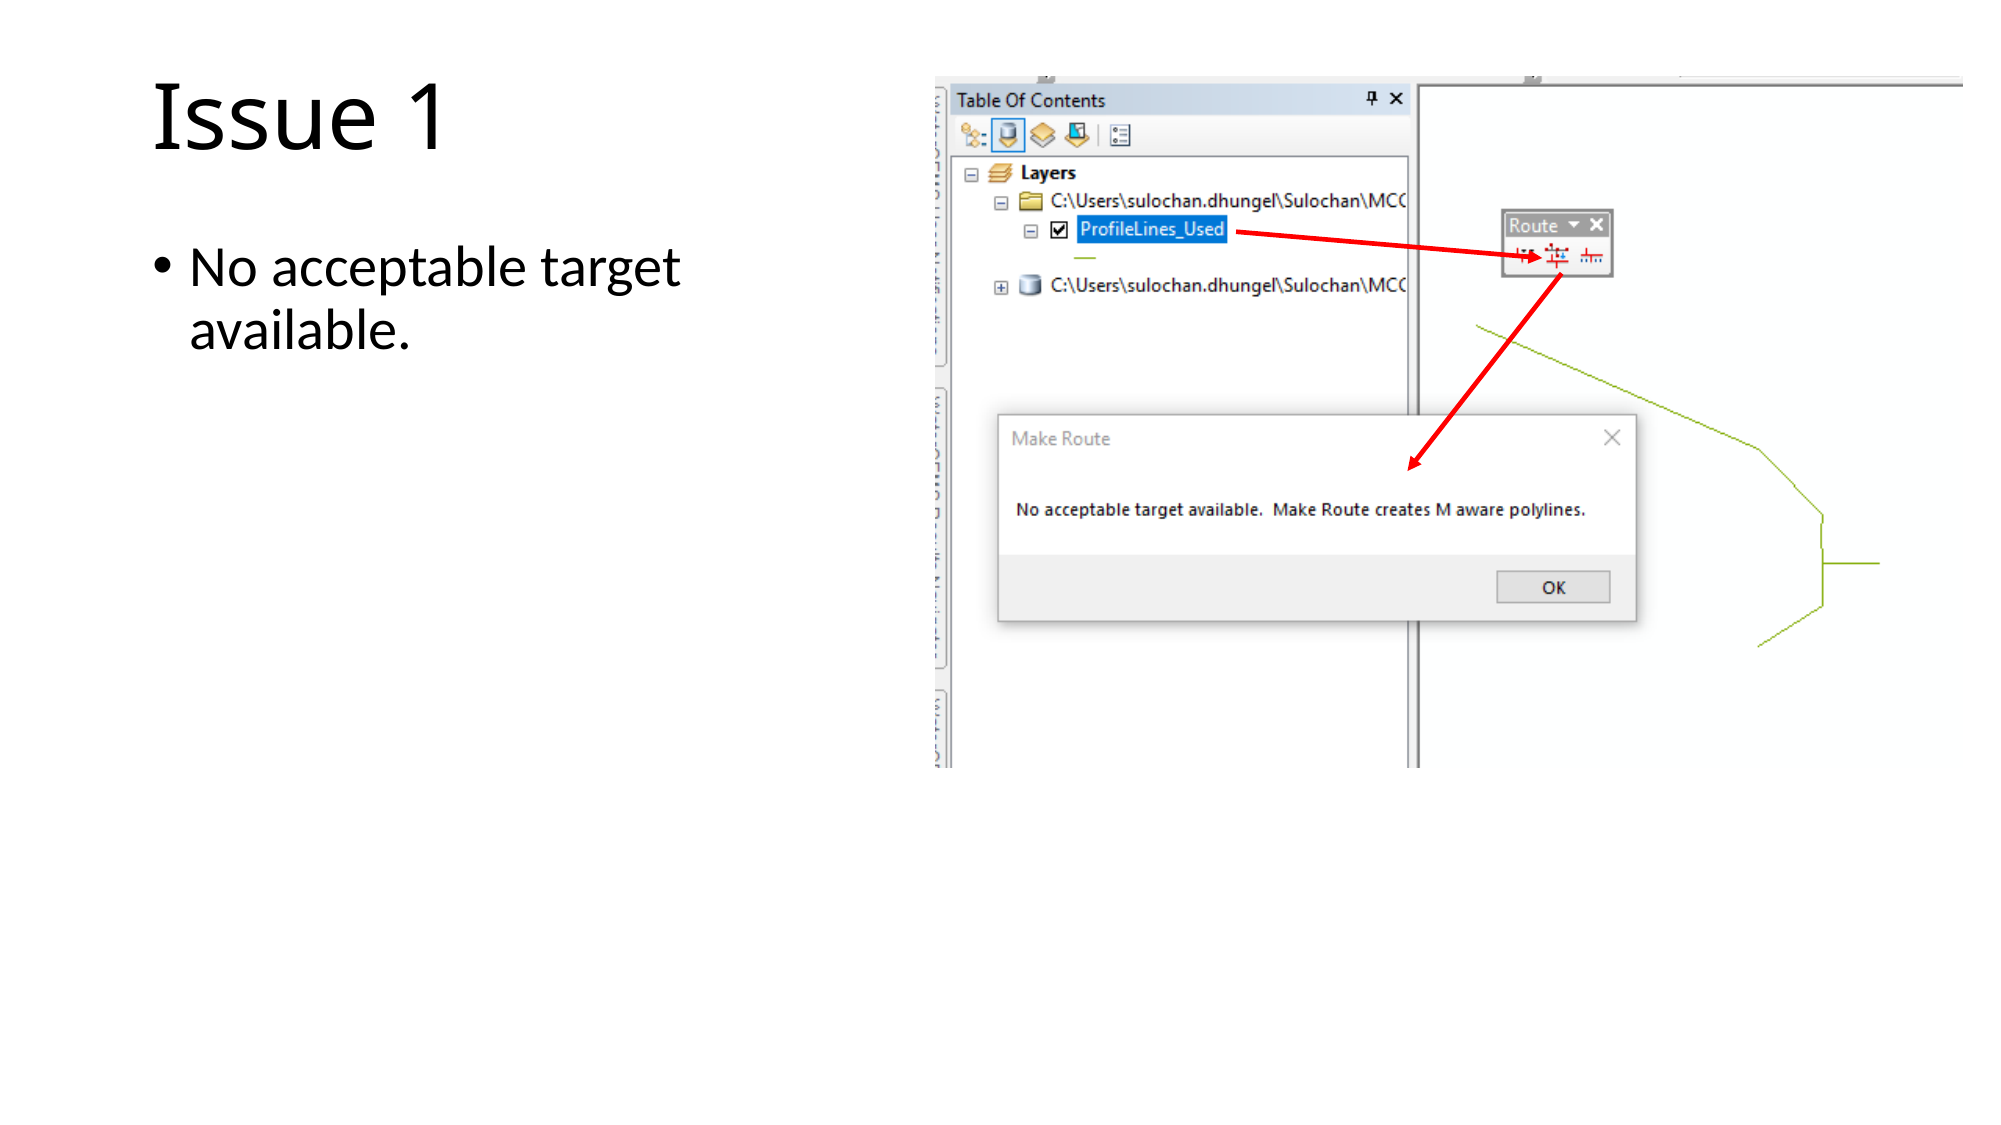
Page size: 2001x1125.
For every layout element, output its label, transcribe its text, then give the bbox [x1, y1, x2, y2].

title Issue 1 [137, 11, 1863, 229]
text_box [935, 76, 1963, 768]
list No acceptable target available. [137, 228, 849, 1014]
